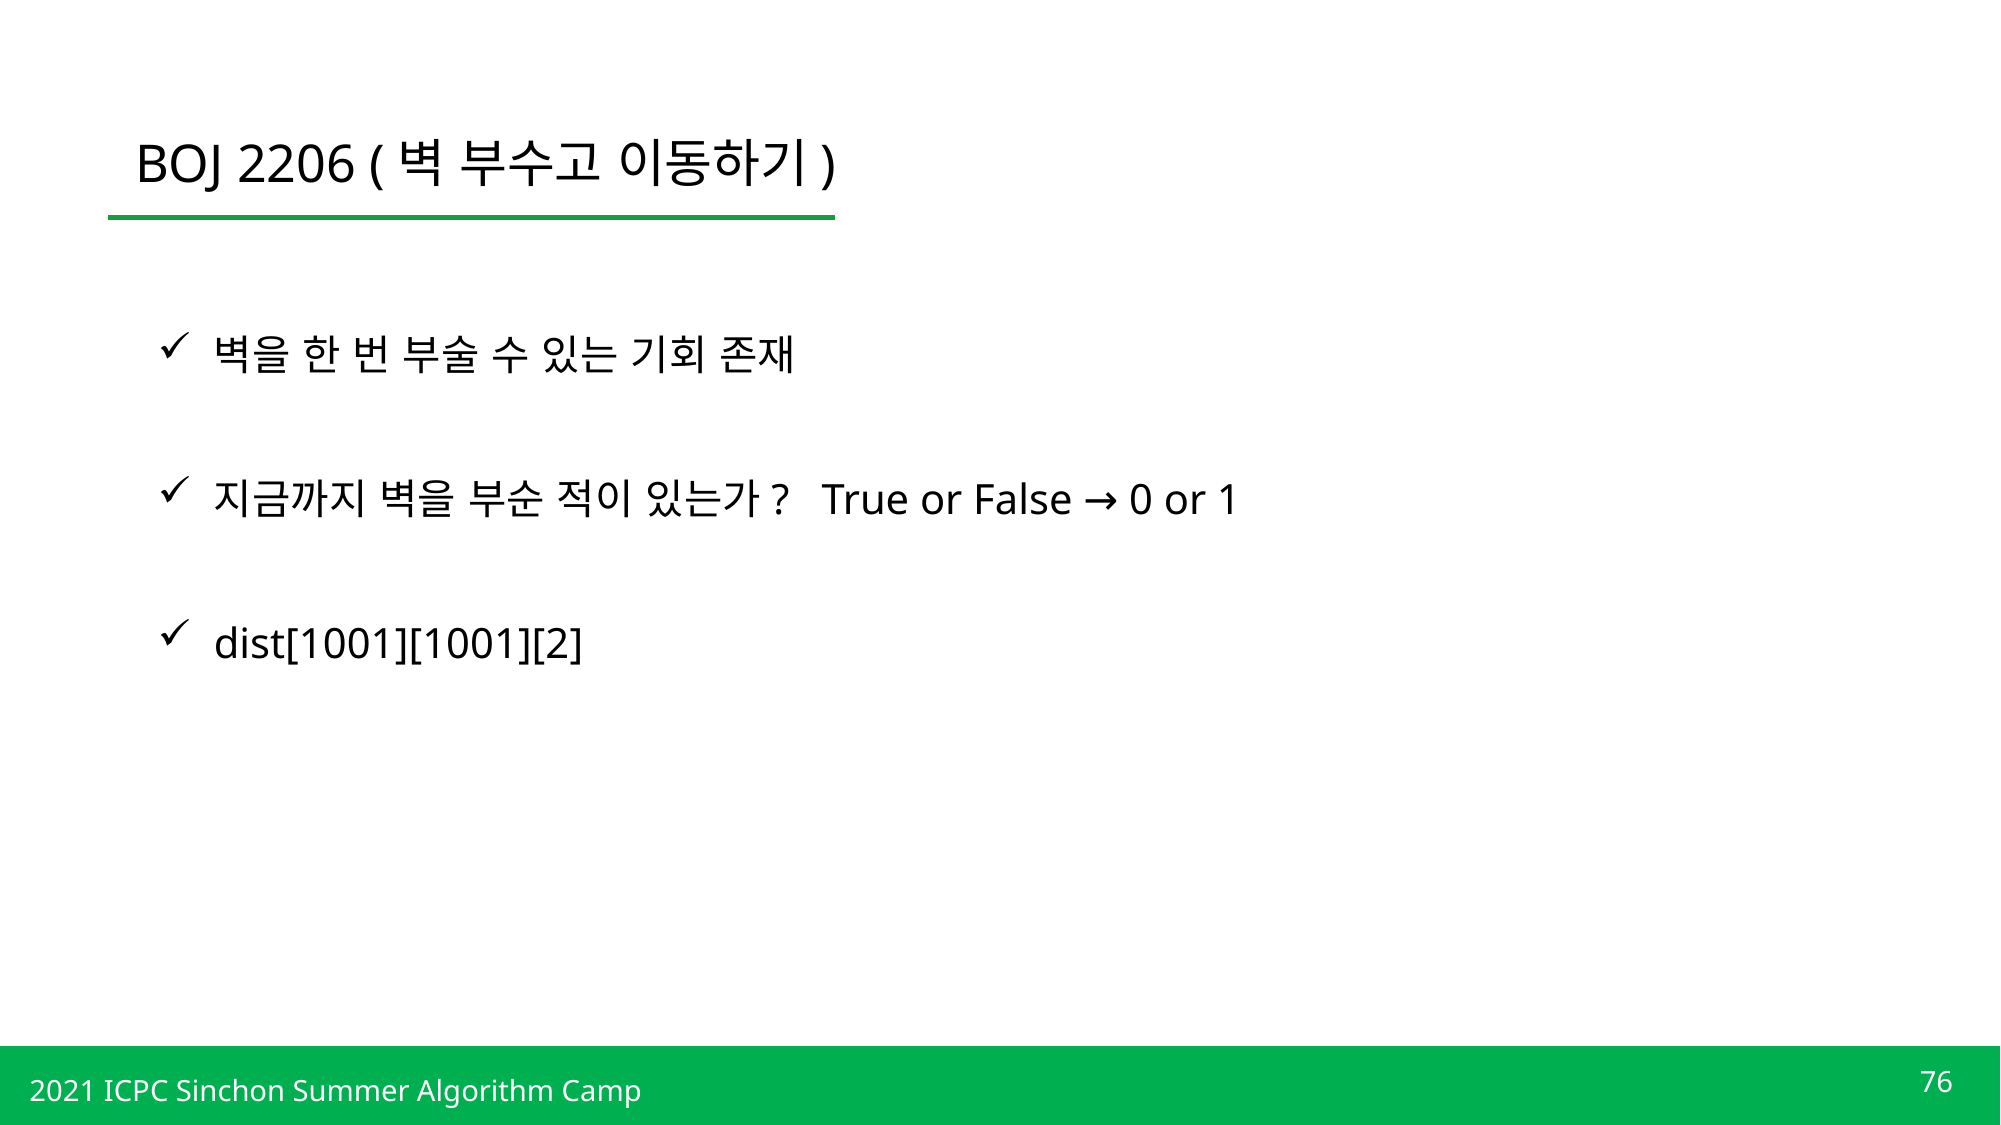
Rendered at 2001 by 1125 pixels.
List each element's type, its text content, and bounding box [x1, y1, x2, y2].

text_box 벽을 한 번 부술 수 있는 기회 존재 [142, 321, 1000, 387]
text_box dist[1001][1001][2] [142, 609, 1296, 675]
text_box BOJ 2206 (벽 부수고 이동하기) [120, 123, 896, 201]
text_box 2021 ICPC Sinchon Summer Algorithm Camp [14, 1064, 880, 1115]
text_box 지금까지 벽을 부순 적이 있는가? True or False → 0 or 1 [142, 465, 1296, 531]
slide_number 76 [1817, 1053, 1969, 1114]
text_box [0, 1046, 2000, 1125]
